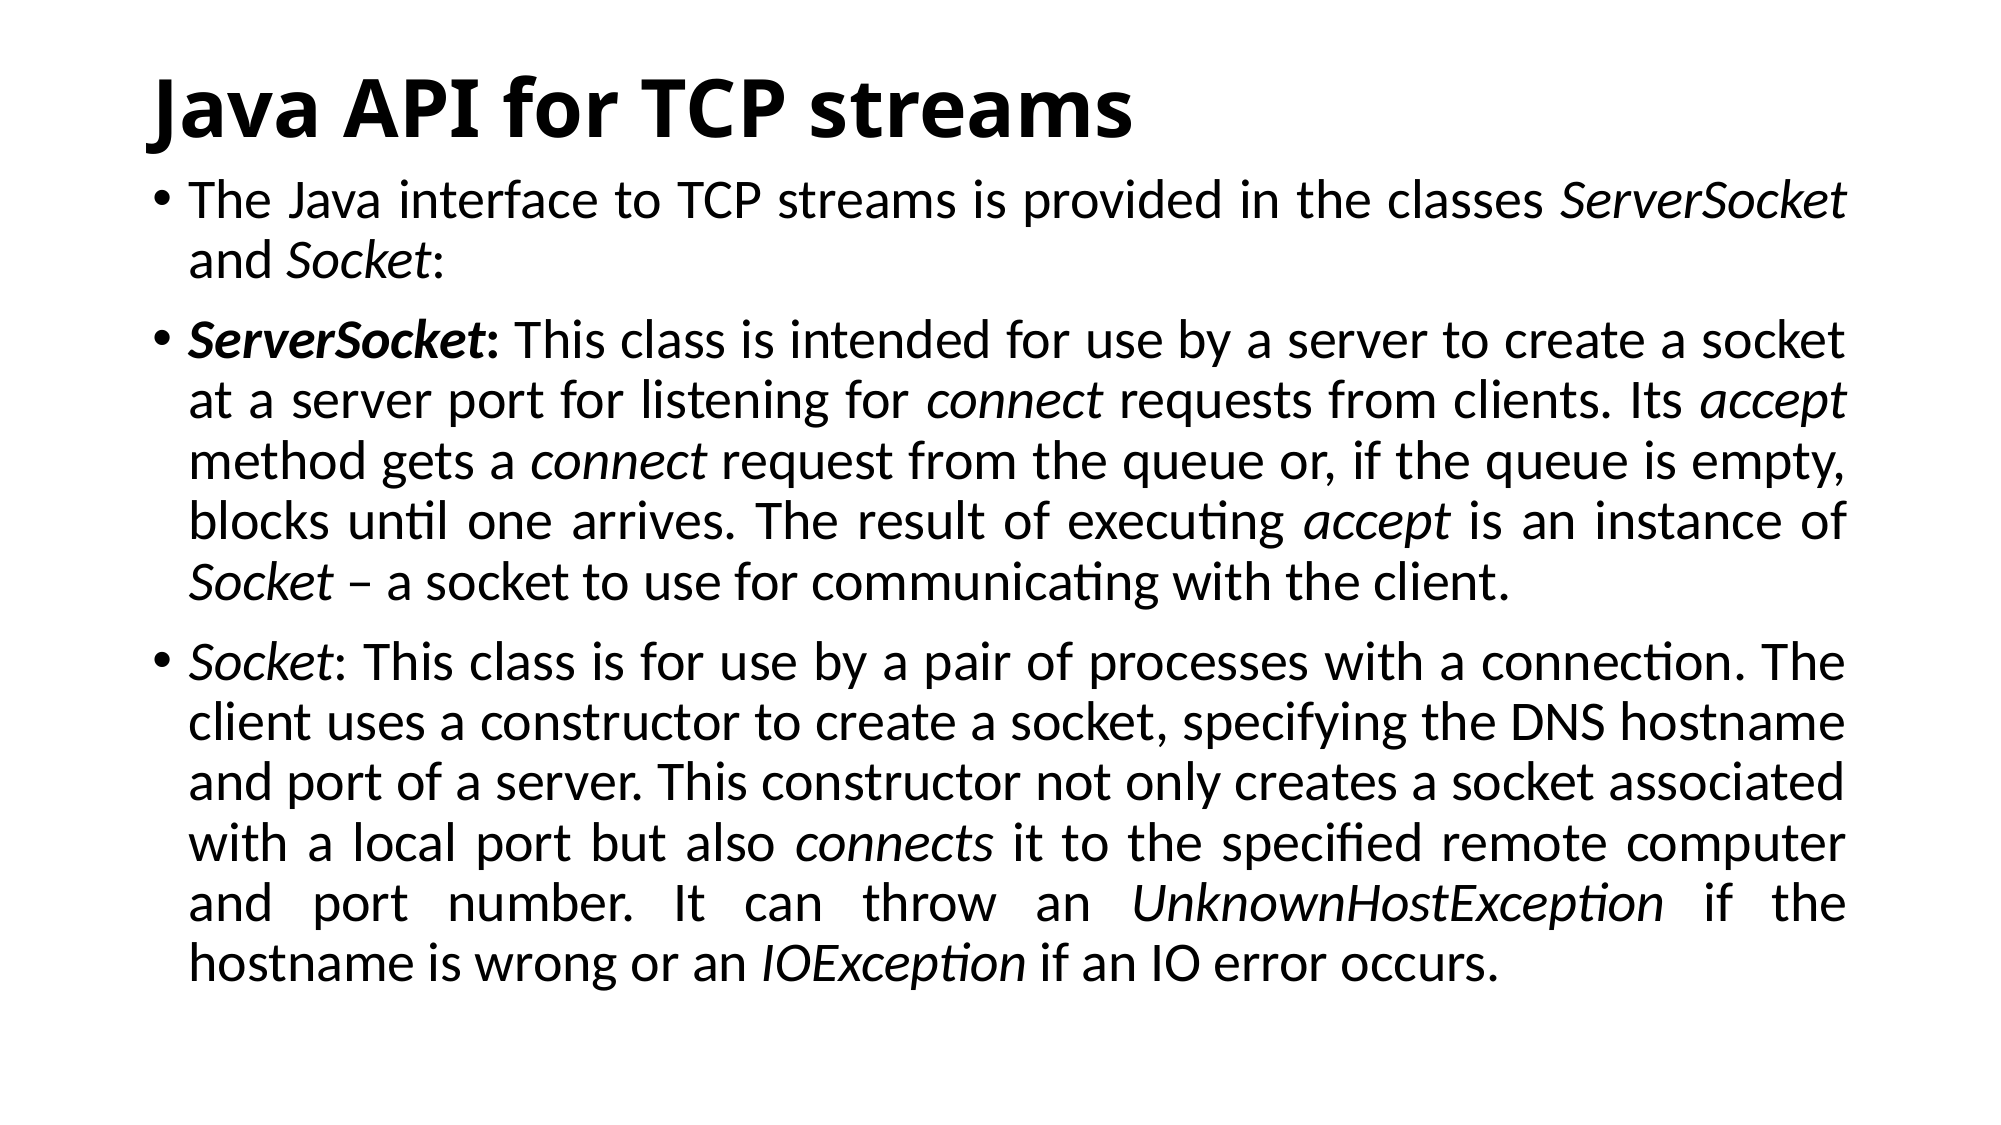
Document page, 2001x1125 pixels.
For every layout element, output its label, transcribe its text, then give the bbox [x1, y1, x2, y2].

title Java API for TCP streams [137, 59, 1863, 162]
list The Java interface to TCP streams is provided in the classes ServerSocket and Socket: ServerSocket: This class is intended for use by a server to create a socket at a server port for listening for connect requests from clients. Its accept method gets a connect request from the queue or, if the queue is empty, blocks until one arrives. The result of executing accept is an instance of Socket – a socket to use for communicating with the client. Socket: This class is for use by a pair of processes with a connection. The client uses a constructor to create a socket, specifying the DNS hostname and port of a server. This constructor not only creates a socket associated with a local port but also connects it to the specified remote computer and port number. It can throw an UnknownHostException if the hostname is wrong or an IOException if an IO error occurs. [137, 162, 1863, 1063]
